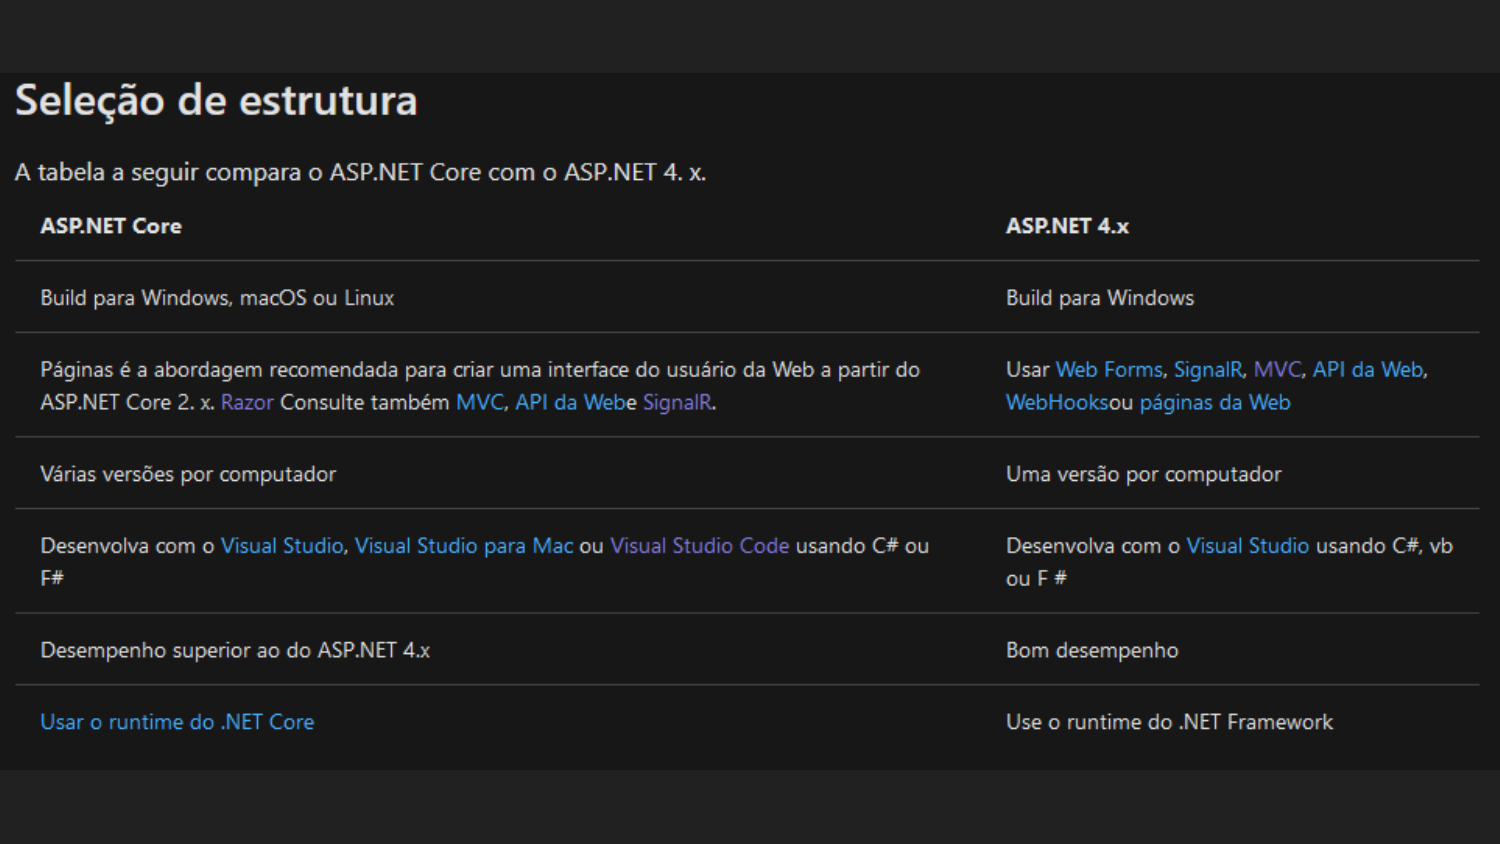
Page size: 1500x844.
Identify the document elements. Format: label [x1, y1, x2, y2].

picture [0, 73, 1500, 771]
